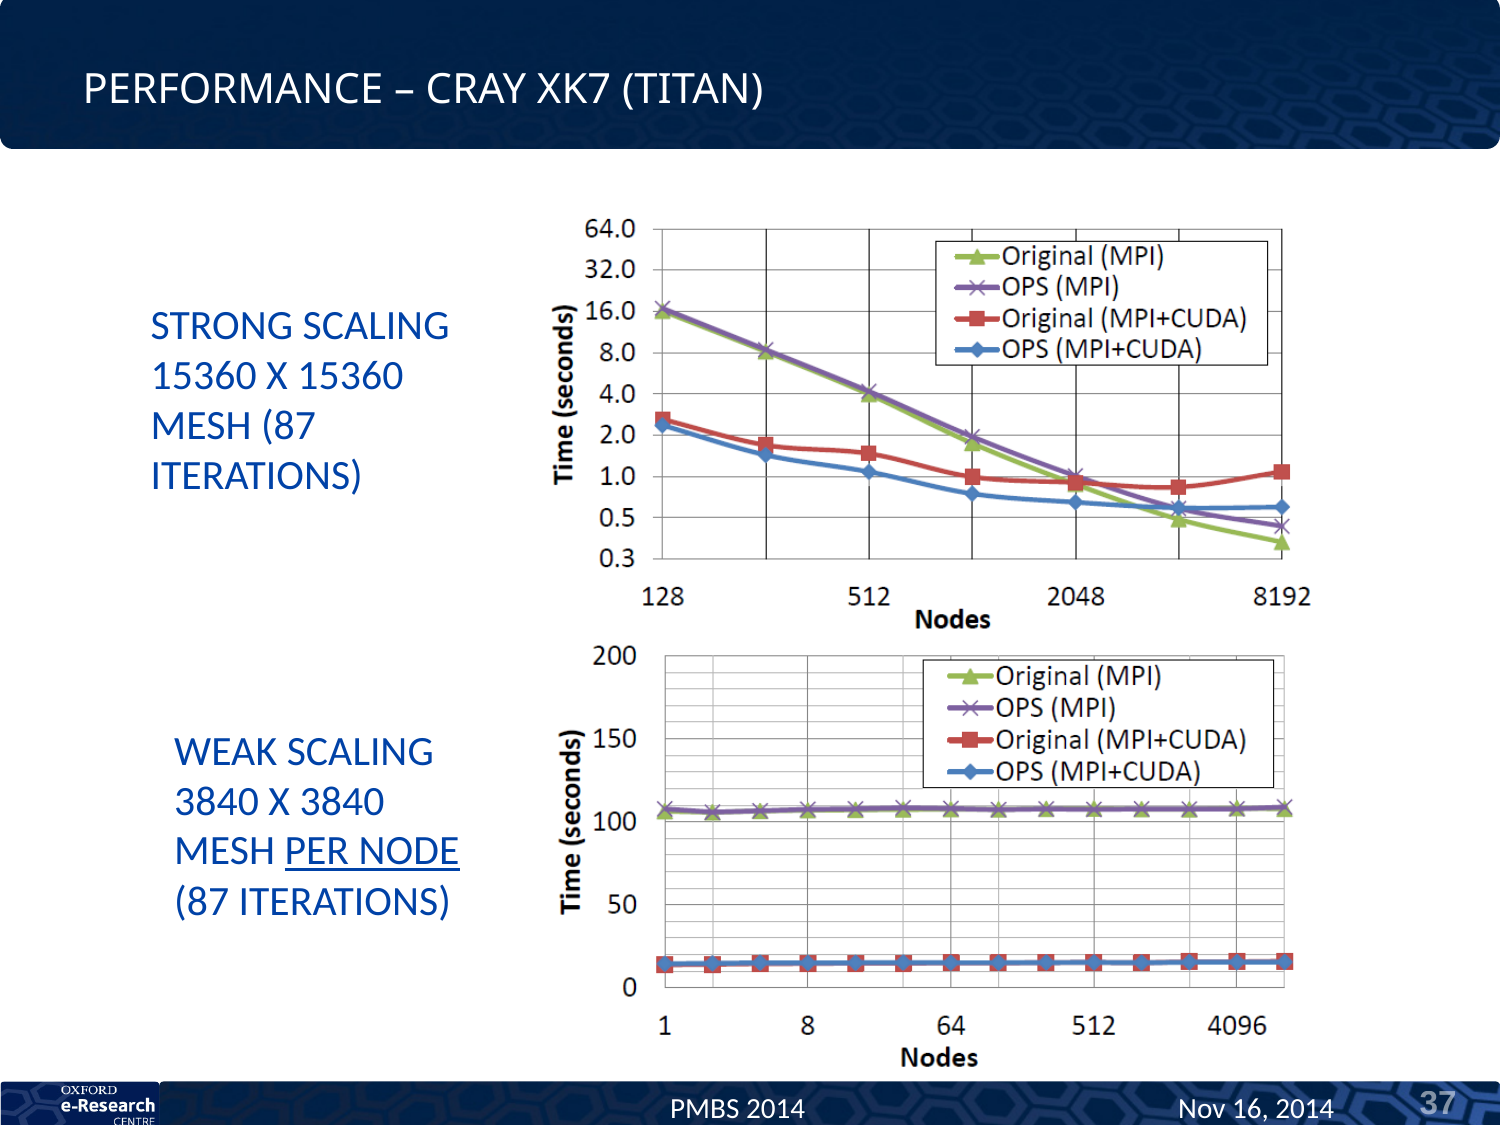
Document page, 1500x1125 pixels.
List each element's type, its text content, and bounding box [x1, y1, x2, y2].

title Performance – Cray XK7 (TITAN) [76, 7, 1424, 121]
picture [548, 207, 1324, 1071]
text_box Weak Scaling 3840 x 3840 mesh per node (87 iterations) [159, 715, 479, 931]
picture [0, 1081, 1500, 1125]
text_box Strong Scaling 15360 x 15360 mesh (87 iterations) [135, 290, 526, 506]
picture [0, 0, 1500, 149]
